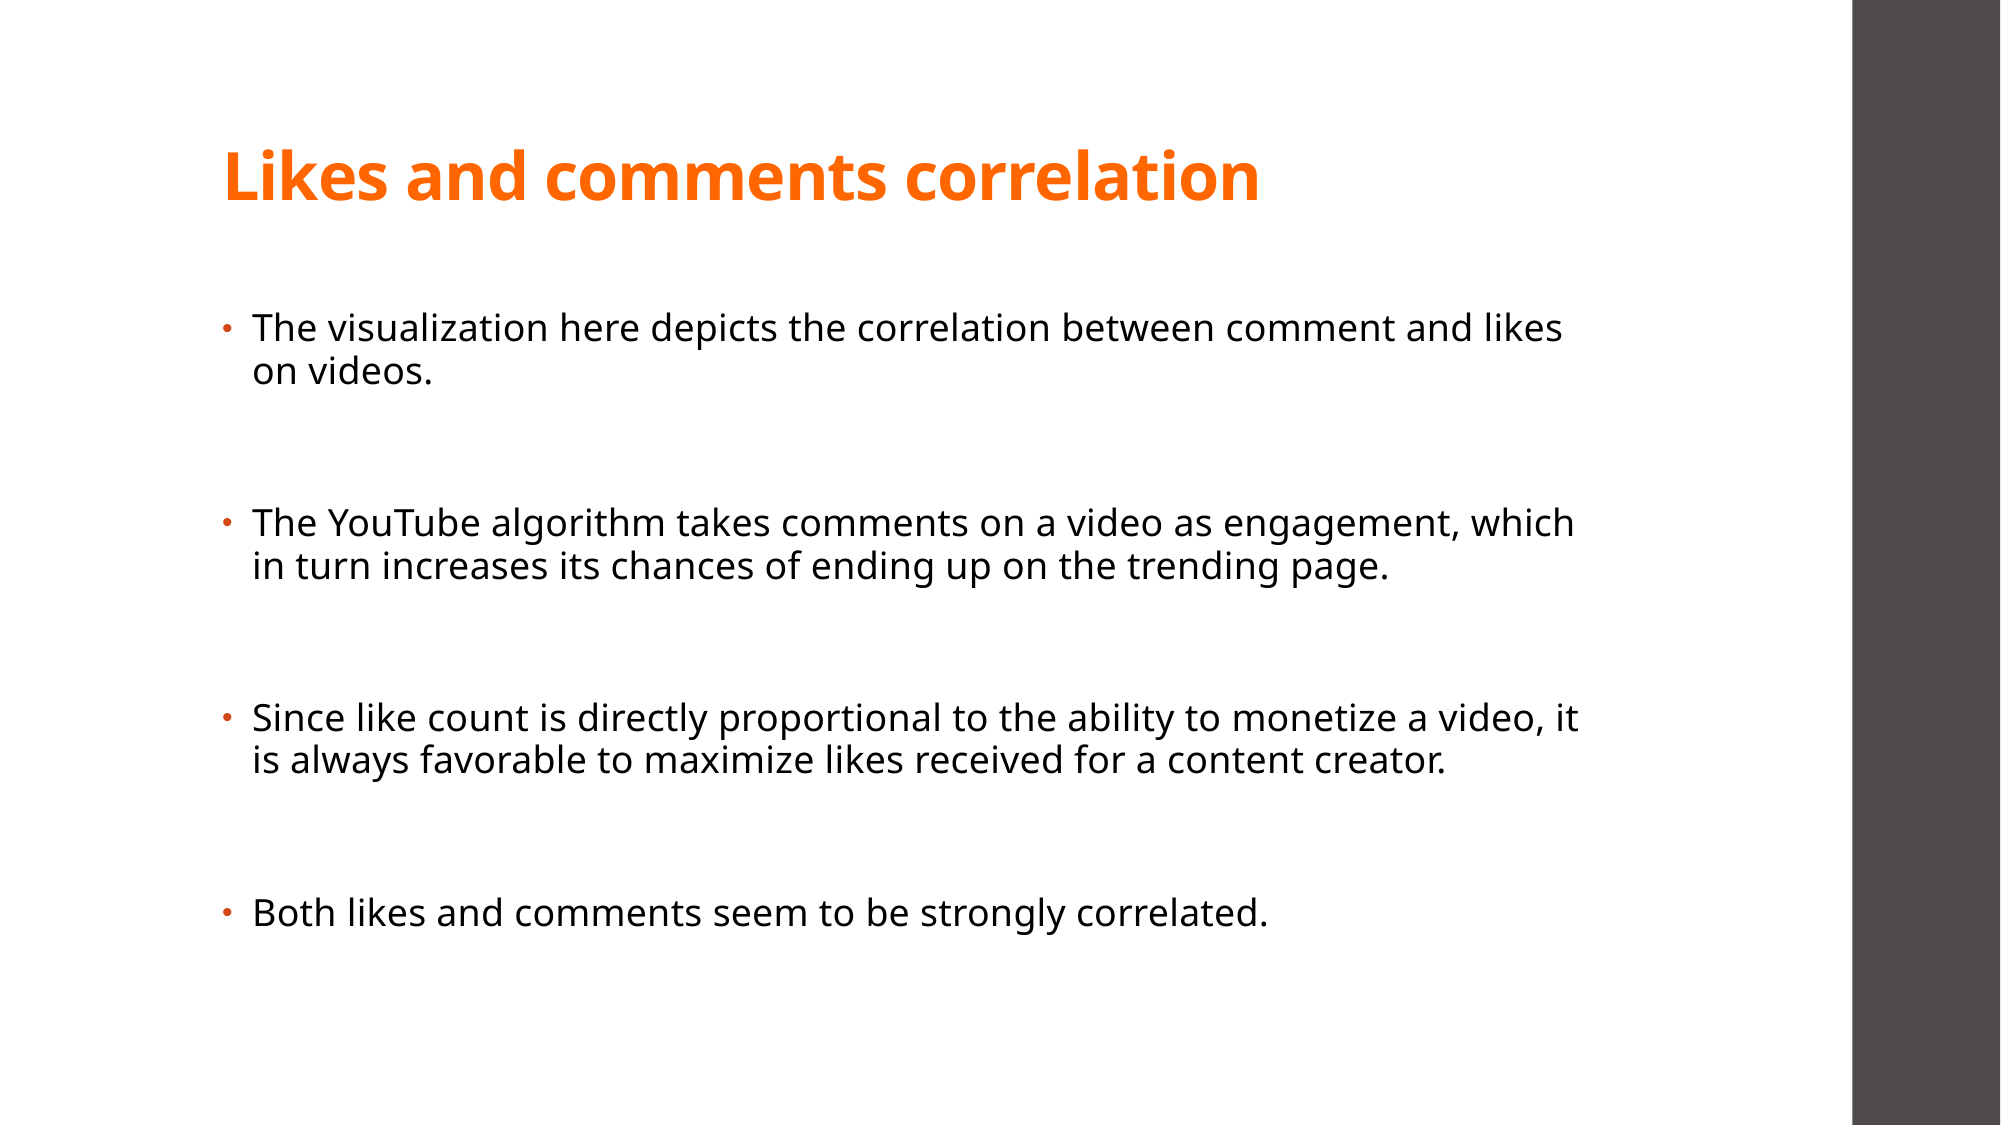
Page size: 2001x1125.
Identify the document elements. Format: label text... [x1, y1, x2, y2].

list The visualization here depicts the correlation between comment and likes on videos. The YouTube algorithm takes comments on a video as engagement, which in turn increases its chances of ending up on the trending page. Since like count is directly proportional to the ability to monetize a video, it is always favorable to maximize likes received for a content creator. Both likes and comments seem to be strongly correlated. [206, 299, 1617, 1014]
title Likes and comments correlation [206, 60, 1797, 223]
